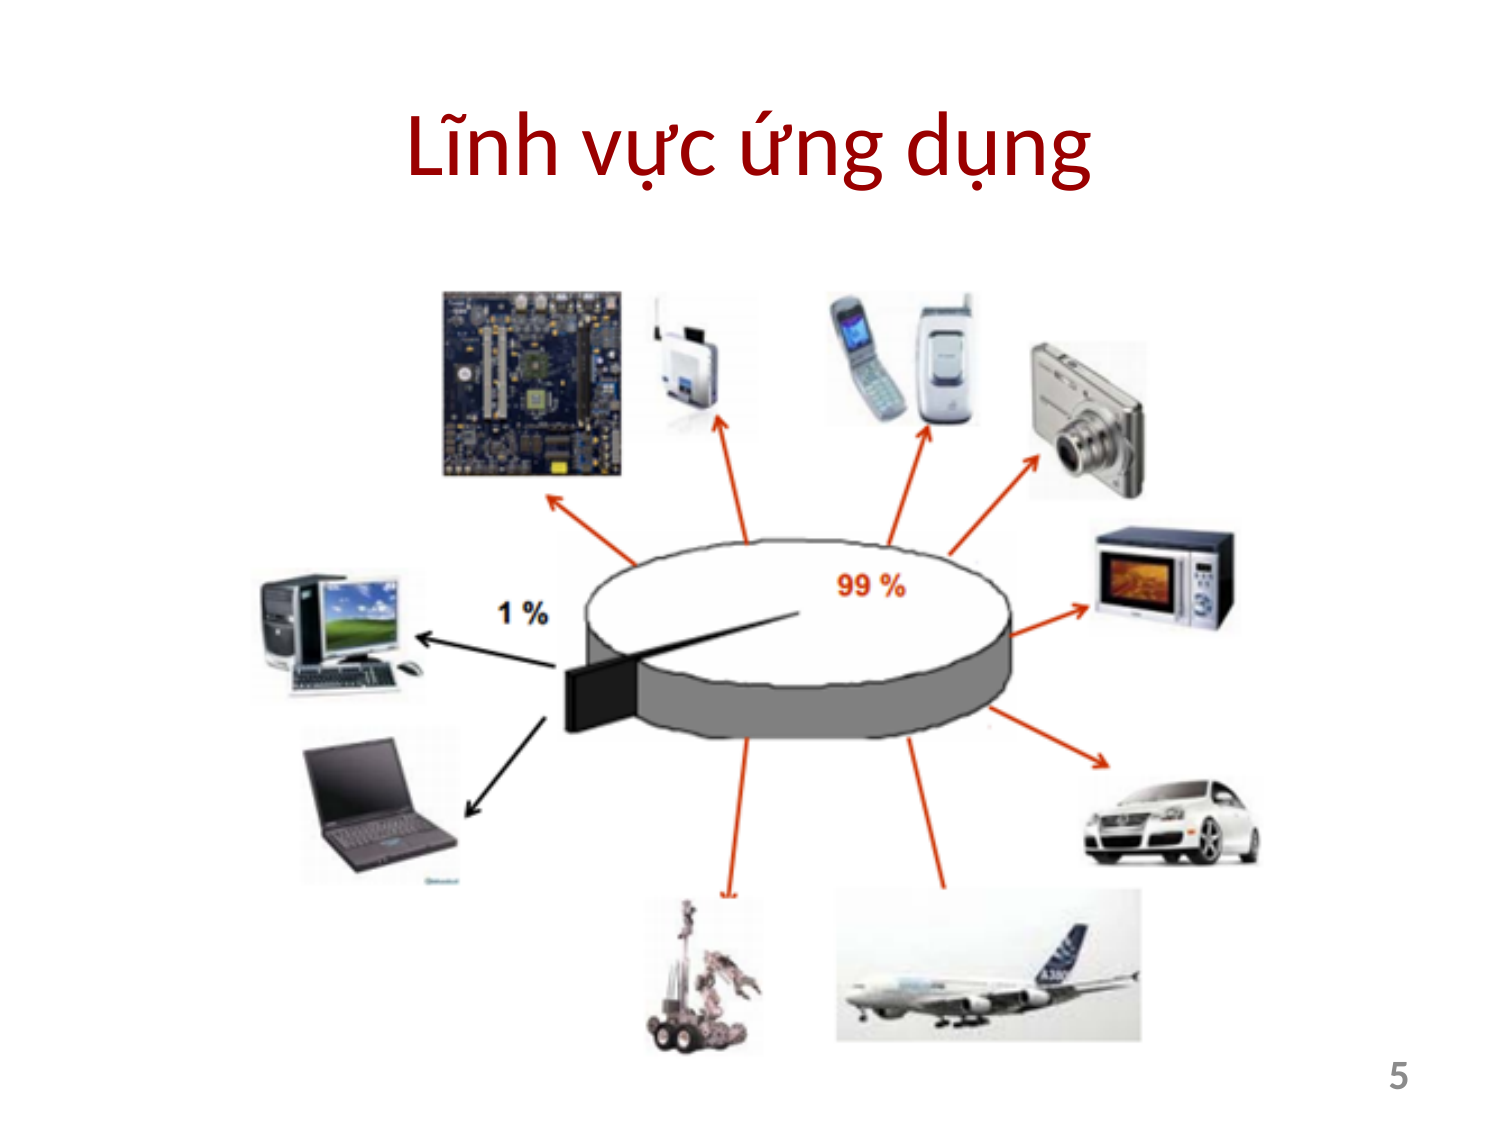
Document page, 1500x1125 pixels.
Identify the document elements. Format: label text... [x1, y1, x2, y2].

picture [199, 274, 1276, 1061]
title Lĩnh vực ứng dụng [75, 45, 1425, 233]
slide_number 5 [1074, 1042, 1425, 1103]
